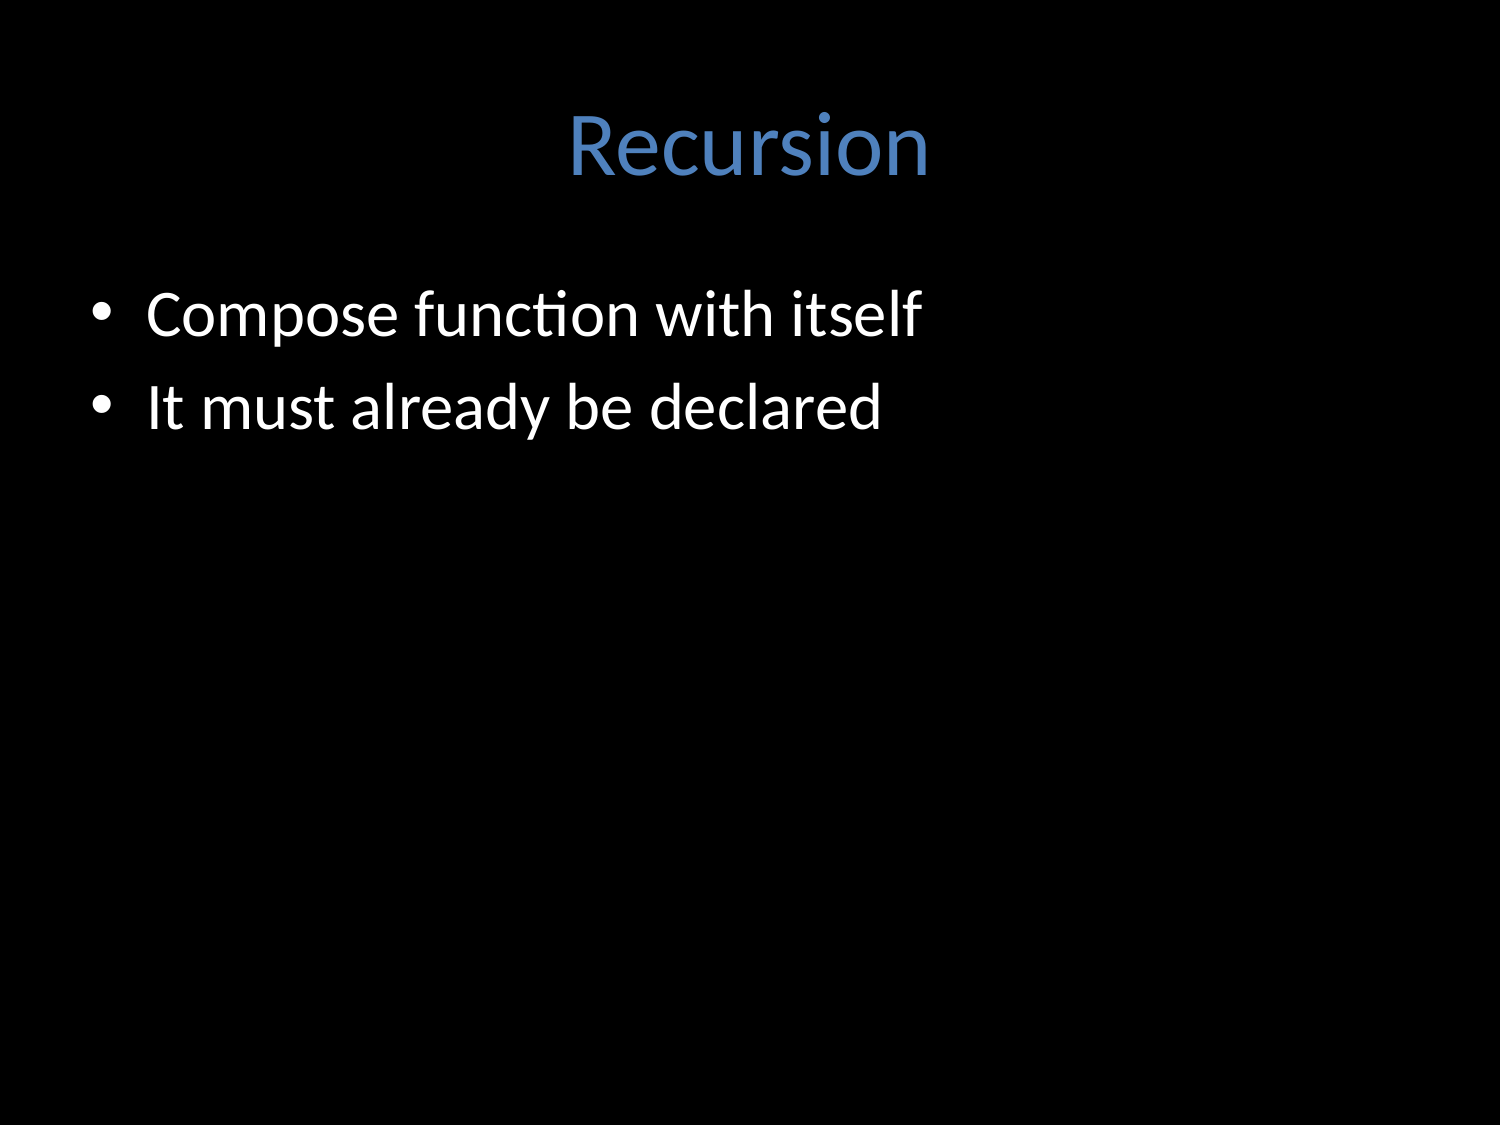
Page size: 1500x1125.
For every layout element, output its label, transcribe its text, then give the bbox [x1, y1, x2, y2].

list Compose function with itself It must already be declared [75, 262, 1425, 1005]
title Recursion [75, 45, 1425, 233]
